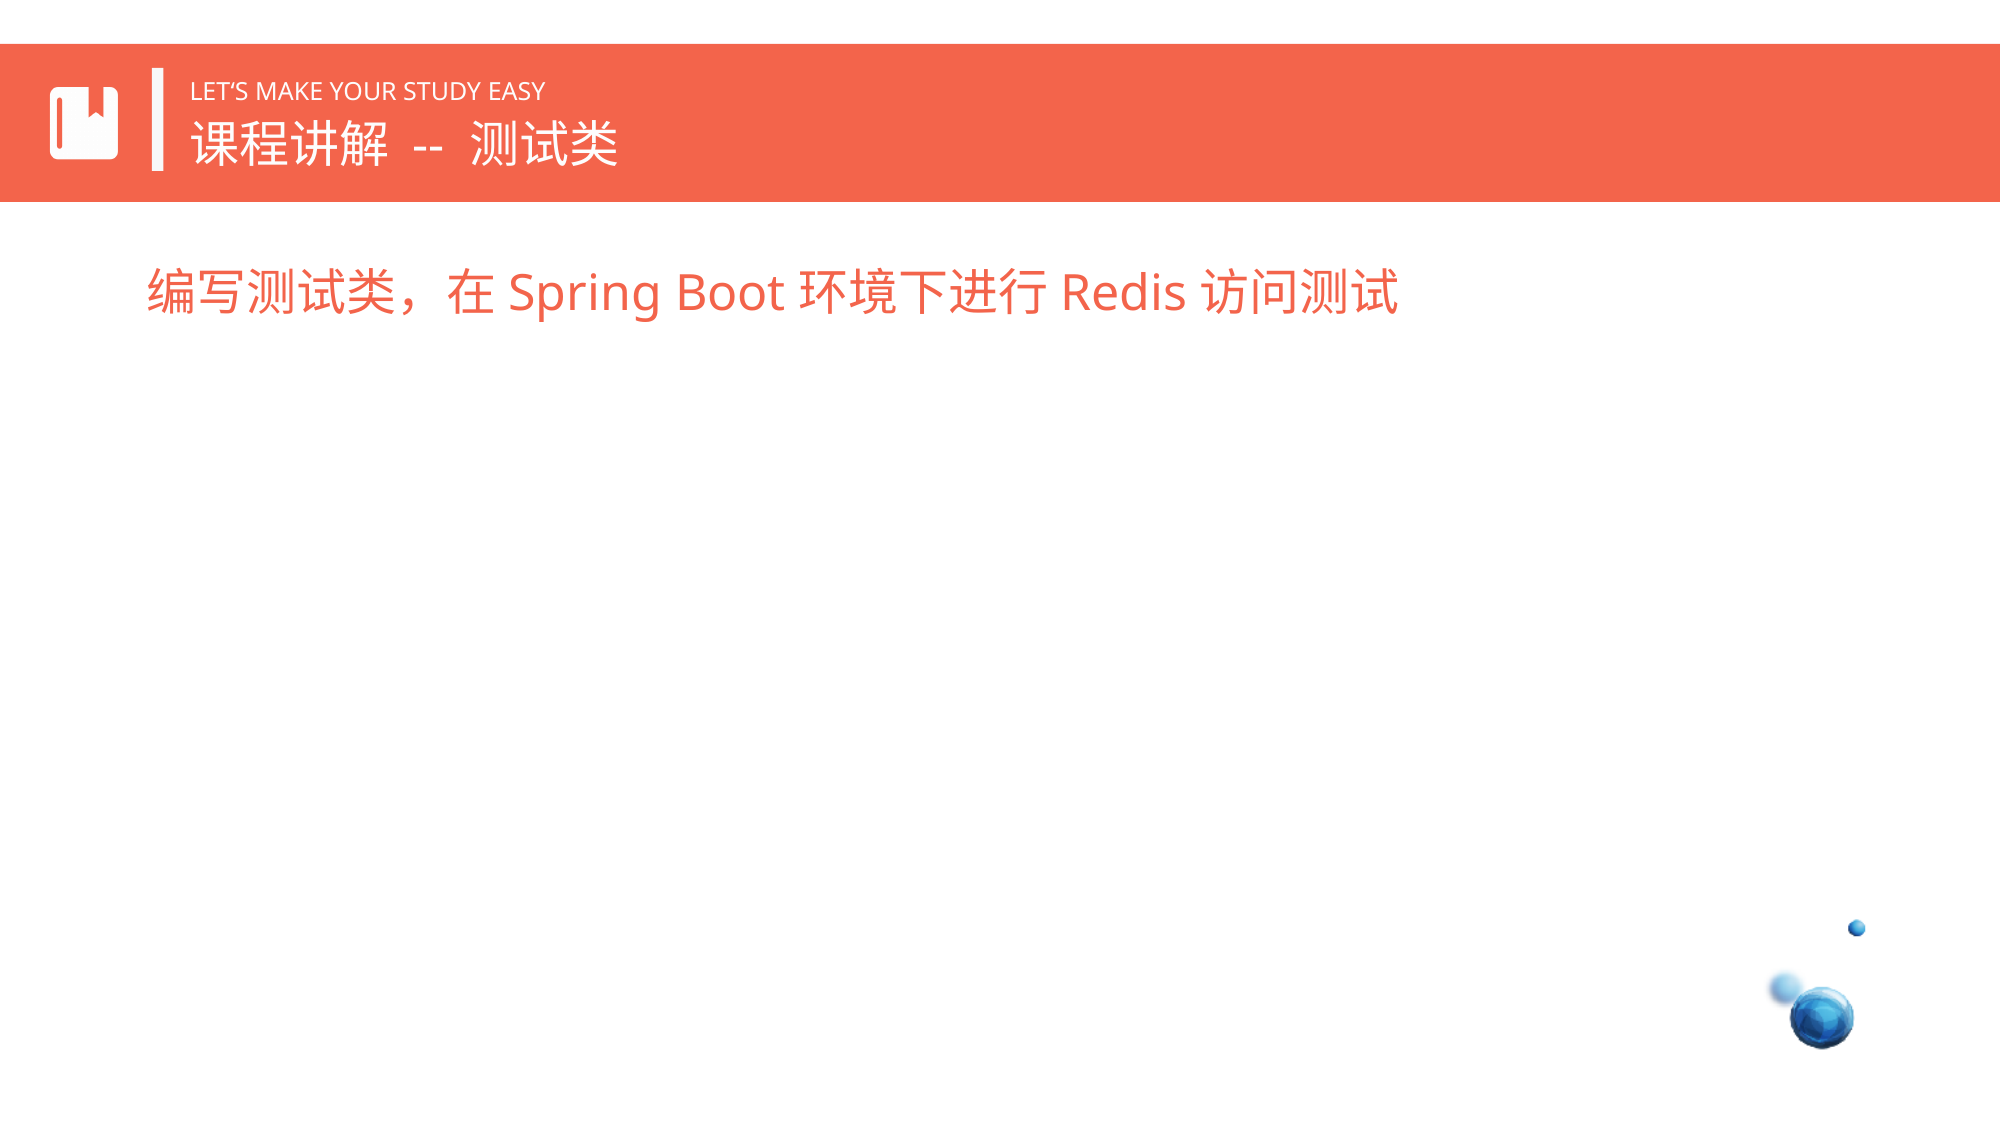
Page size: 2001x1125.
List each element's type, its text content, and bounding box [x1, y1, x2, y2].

text_box [316, 43, 2000, 203]
text_box 课程讲解 -- 测试类 [316, 117, 1326, 180]
text_box LET‘S MAKE YOUR STUDY EASY [316, 67, 893, 113]
text_box 编写测试类，在Spring Boot环境下进行Redis访问测试 [131, 252, 1414, 328]
picture [1186, 542, 2000, 1125]
picture [0, 0, 316, 253]
